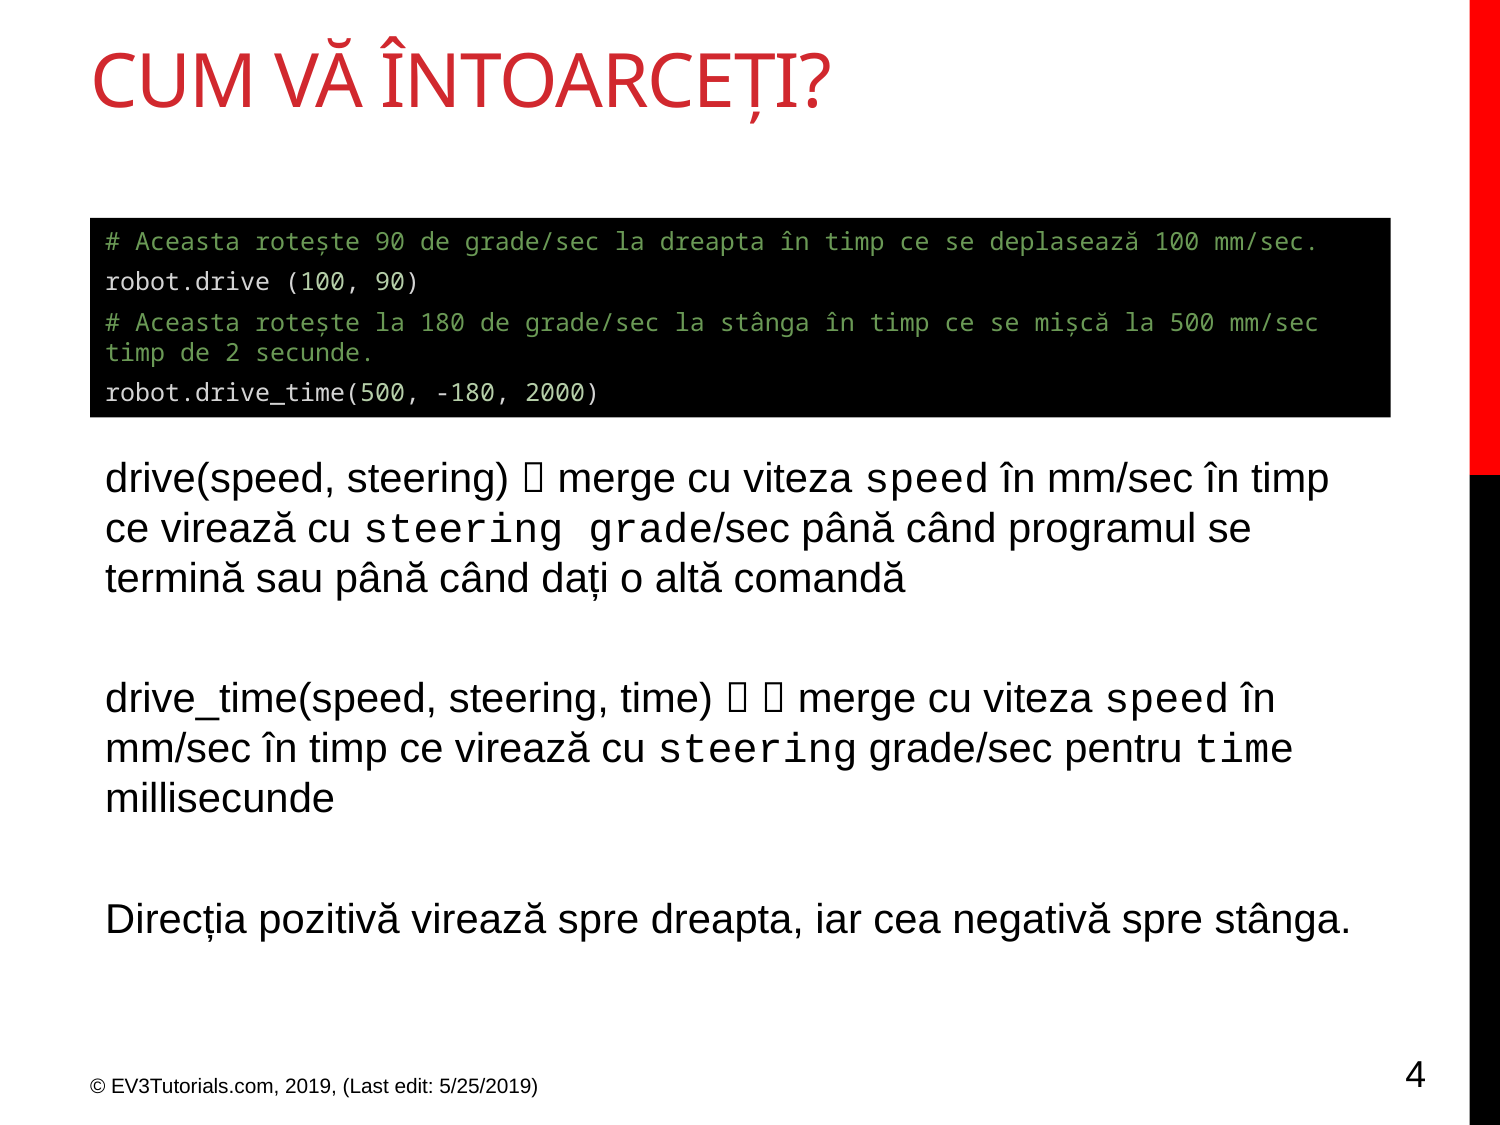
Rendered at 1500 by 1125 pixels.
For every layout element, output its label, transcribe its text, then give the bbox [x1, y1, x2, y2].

footer © EV3Tutorials.com, 2019, (Last edit: 5/25/2019) [75, 1065, 682, 1112]
title Cum vă întoarceți? [75, 25, 1428, 250]
slide_number 4 [1390, 1042, 1500, 1103]
list drive(speed, steering)  merge cu viteza speed în mm/sec în timp ce virează cu steering grade/sec până când programul se termină sau până când dați o altă comandă drive_time(speed, steering, time)   merge cu viteza speed în mm/sec în timp ce virează cu steering grade/sec pentru time millisecunde Direcția pozitivă virează spre dreapta, iar cea negativă spre stânga. [90, 442, 1391, 1043]
list # Aceasta rotește 90 de grade/sec la dreapta în timp ce se deplasează 100 mm/sec. robot.drive (100, 90) # Aceasta rotește la 180 de grade/sec la stânga în timp ce se mișcă la 500 mm/sec timp de 2 secunde. robot.drive_time(500, -180, 2000) [90, 217, 1391, 418]
